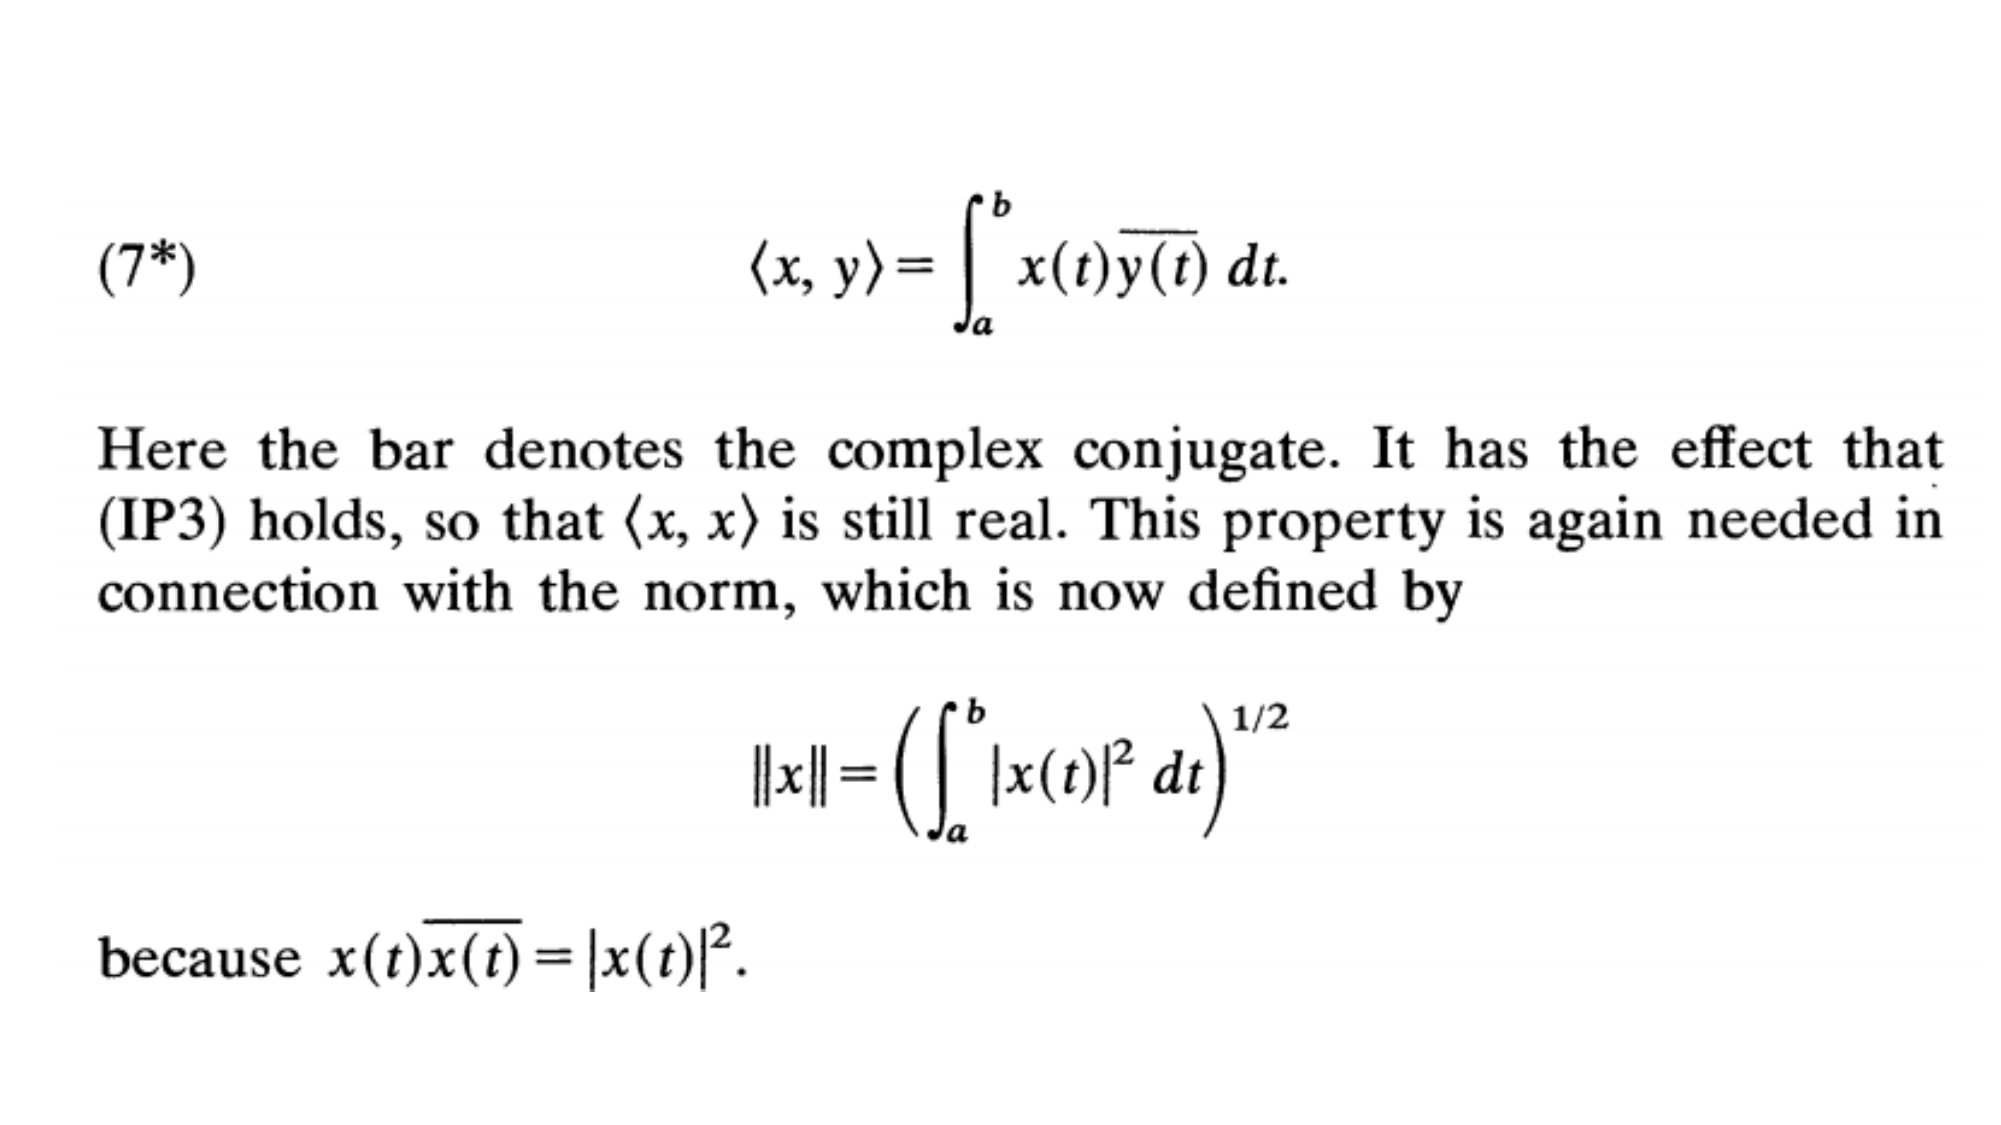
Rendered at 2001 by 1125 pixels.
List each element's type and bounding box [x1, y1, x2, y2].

picture [58, 152, 1986, 992]
